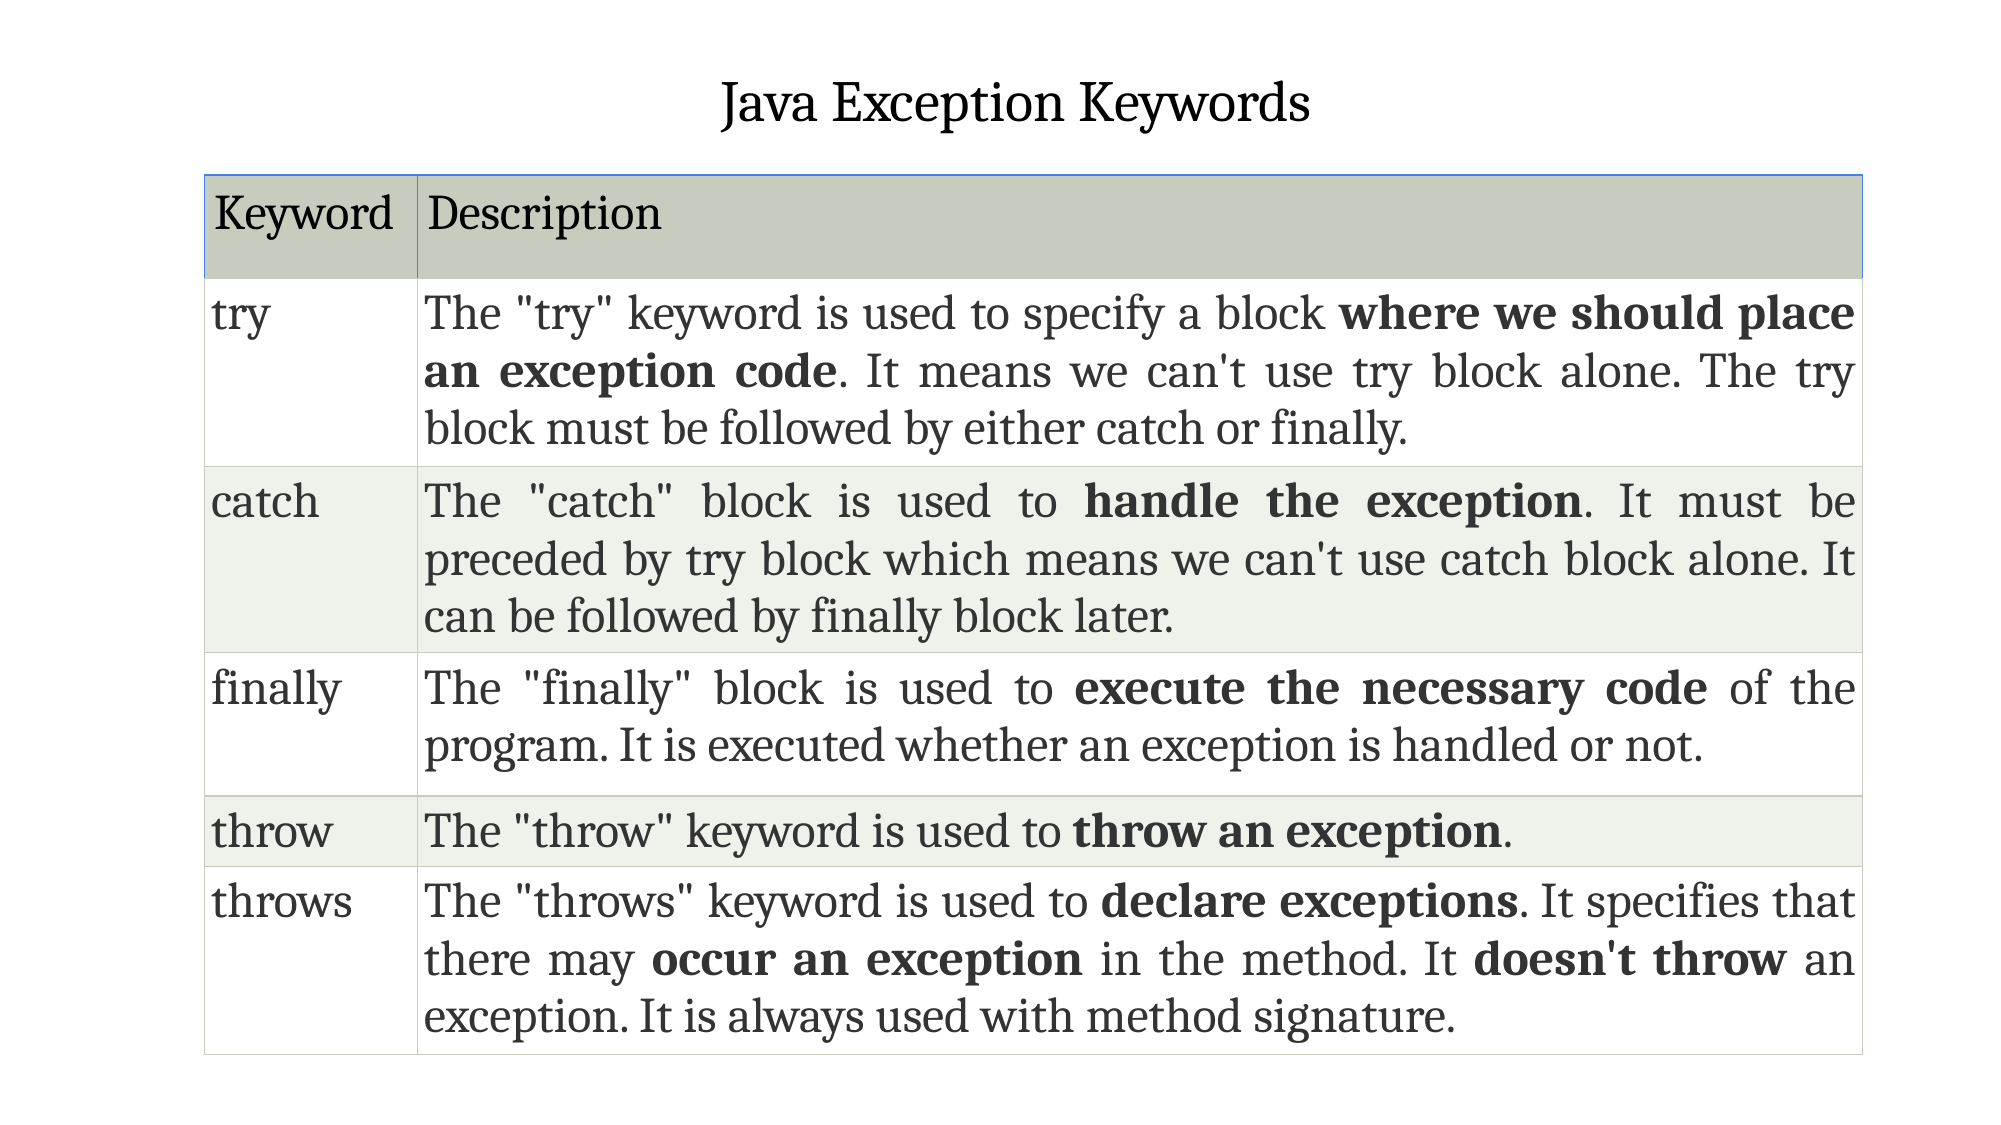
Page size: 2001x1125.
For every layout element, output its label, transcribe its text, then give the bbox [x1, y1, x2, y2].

table_header Keyword [205, 176, 417, 278]
table_cell The "finally" block is used to execute the necessary code of the program. It is executed whether an exception is handled or not. [418, 653, 1862, 795]
list Java Exception Keywords [137, 63, 1896, 1098]
table_cell The "catch" block is used to handle the exception. It must be preceded by try block which means we can't use catch block alone. It can be followed by finally block later. [418, 467, 1862, 652]
table_cell The "try" keyword is used to specify a block where we should place an exception code. It means we can't use try block alone. The try block must be followed by either catch or finally. [418, 279, 1862, 466]
table_cell try [205, 279, 417, 466]
table_cell The "throws" keyword is used to declare exceptions. It specifies that there may occur an exception in the method. It doesn't throw an exception. It is always used with method signature. [418, 867, 1862, 1054]
table_header Description [418, 176, 1862, 278]
table_cell The "throw" keyword is used to throw an exception. [418, 797, 1862, 866]
table_cell catch [205, 467, 417, 652]
table_cell throw [205, 797, 417, 866]
table_cell finally [205, 653, 417, 795]
table_cell throws [205, 867, 417, 1054]
